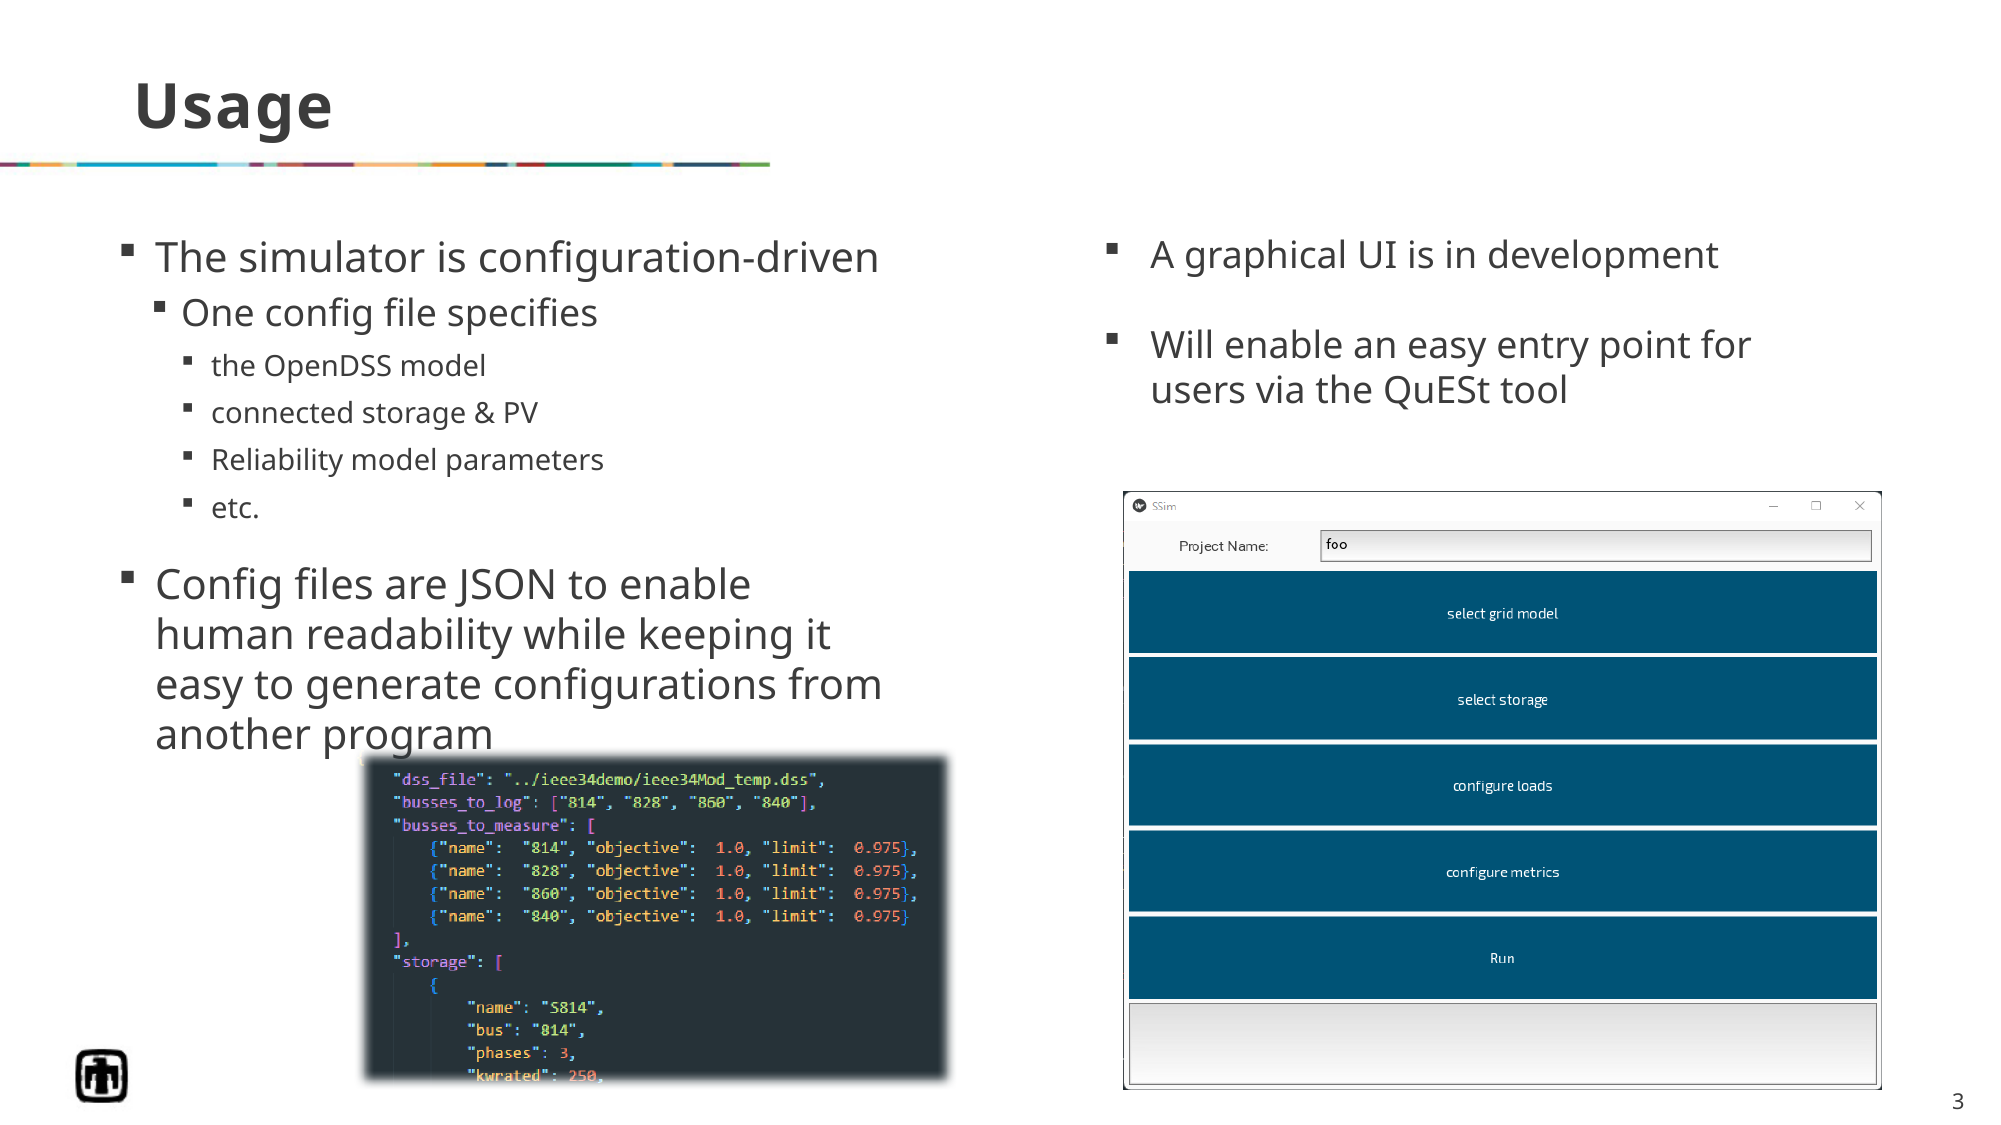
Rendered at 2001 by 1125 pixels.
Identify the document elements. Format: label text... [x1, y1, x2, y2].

title Usage [118, 70, 1752, 144]
list The simulator is configuration-driven One config file specifies the OpenDSS model connected storage & PV Reliability model parameters etc. Config files are JSON to enable human readability while keeping it easy to generate configurations from another program [118, 223, 902, 995]
text_box A graphical UI is in development Will enable an easy entry point for users via the QuESt tool [1088, 223, 1872, 418]
picture [0, 0, 2001, 1125]
